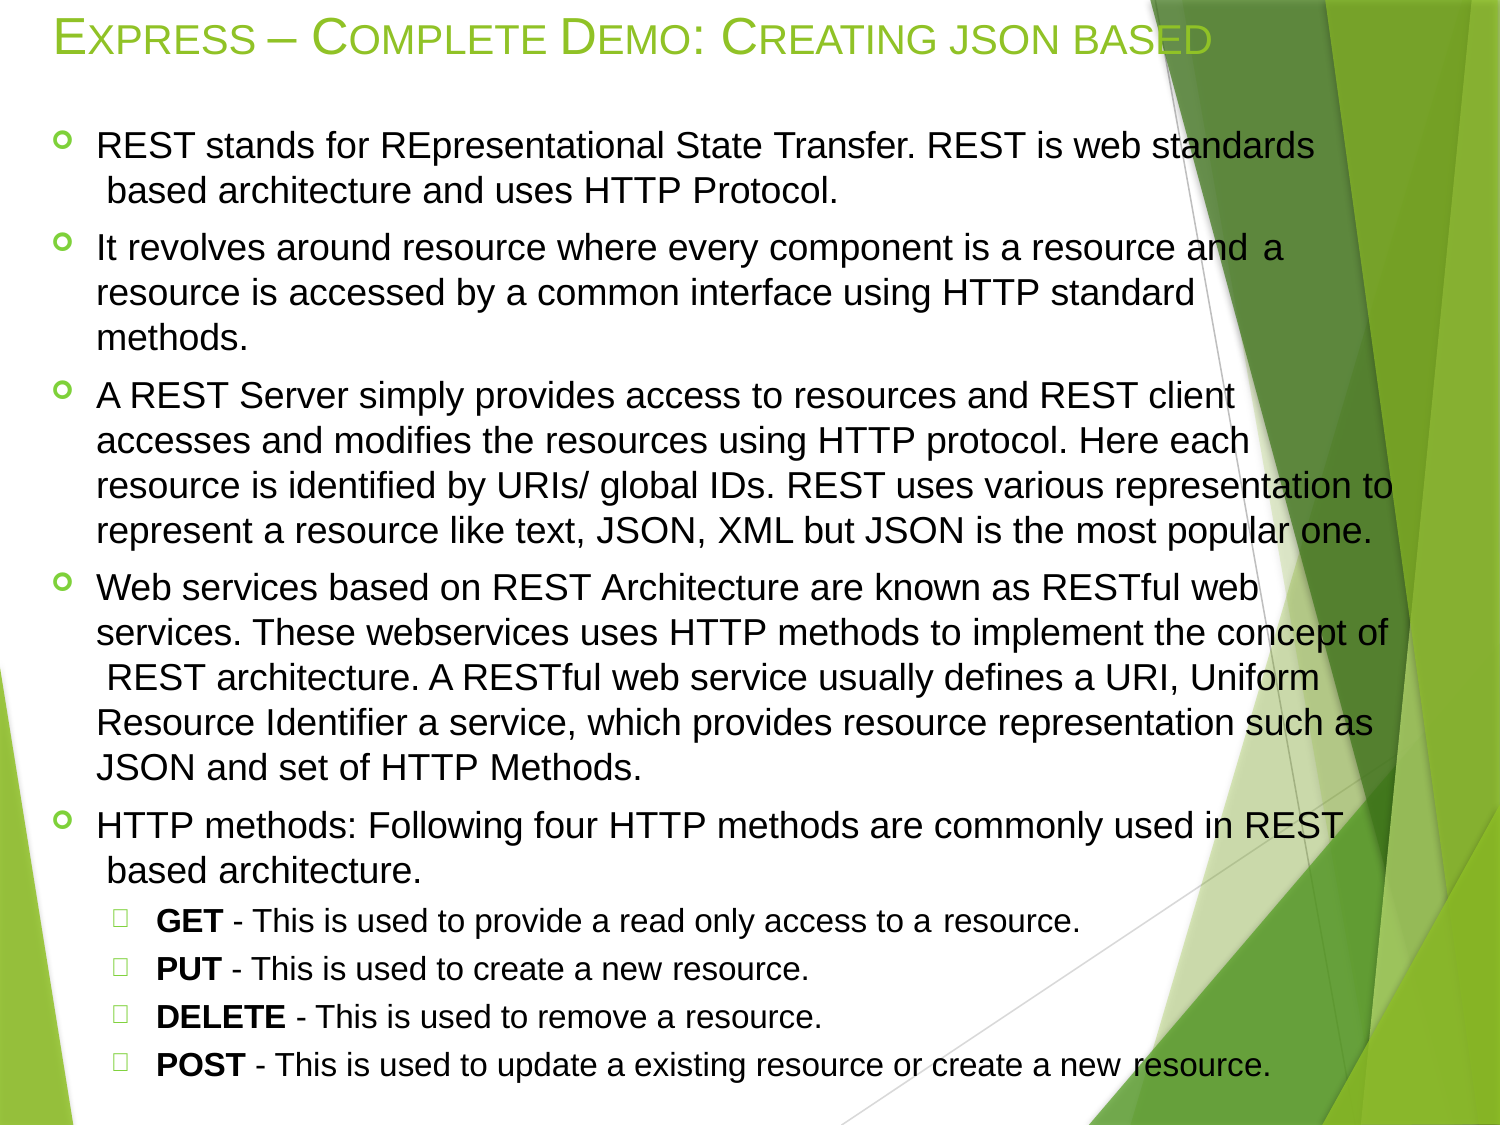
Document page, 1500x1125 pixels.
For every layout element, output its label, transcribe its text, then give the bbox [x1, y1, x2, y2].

title EXPRESS – COMPLETE DEMO: CREATING JSON BASED [50, 0, 1232, 68]
text_box REST stands for REpresentational State Transfer. REST is web standards based architecture and uses HTTP Protocol. It revolves around resource where every component is a resource and a resource is accessed by a common interface using HTTP standard methods. A REST Server simply provides access to resources and REST client accesses and modifies the resources using HTTP protocol. Here each resource is identified by URIs/ global IDs. REST uses various representation to represent a resource like text, JSON, XML but JSON is the most popular one. Web services based on REST Architecture are known as RESTful web services. These webservices uses HTTP methods to implement the concept of REST architecture. A RESTful web service usually defines a URI, Uniform Resource Identifier a service, which provides resource representation such as JSON and set of HTTP Methods. HTTP methods: Following four HTTP methods are commonly used in REST based architecture. GET - This is used to provide a read only access to a resource. PUT - This is used to create a new resource. DELETE - This is used to remove a resource. POST - This is used to update a existing resource or create a new resource. [48, 68, 1406, 1083]
